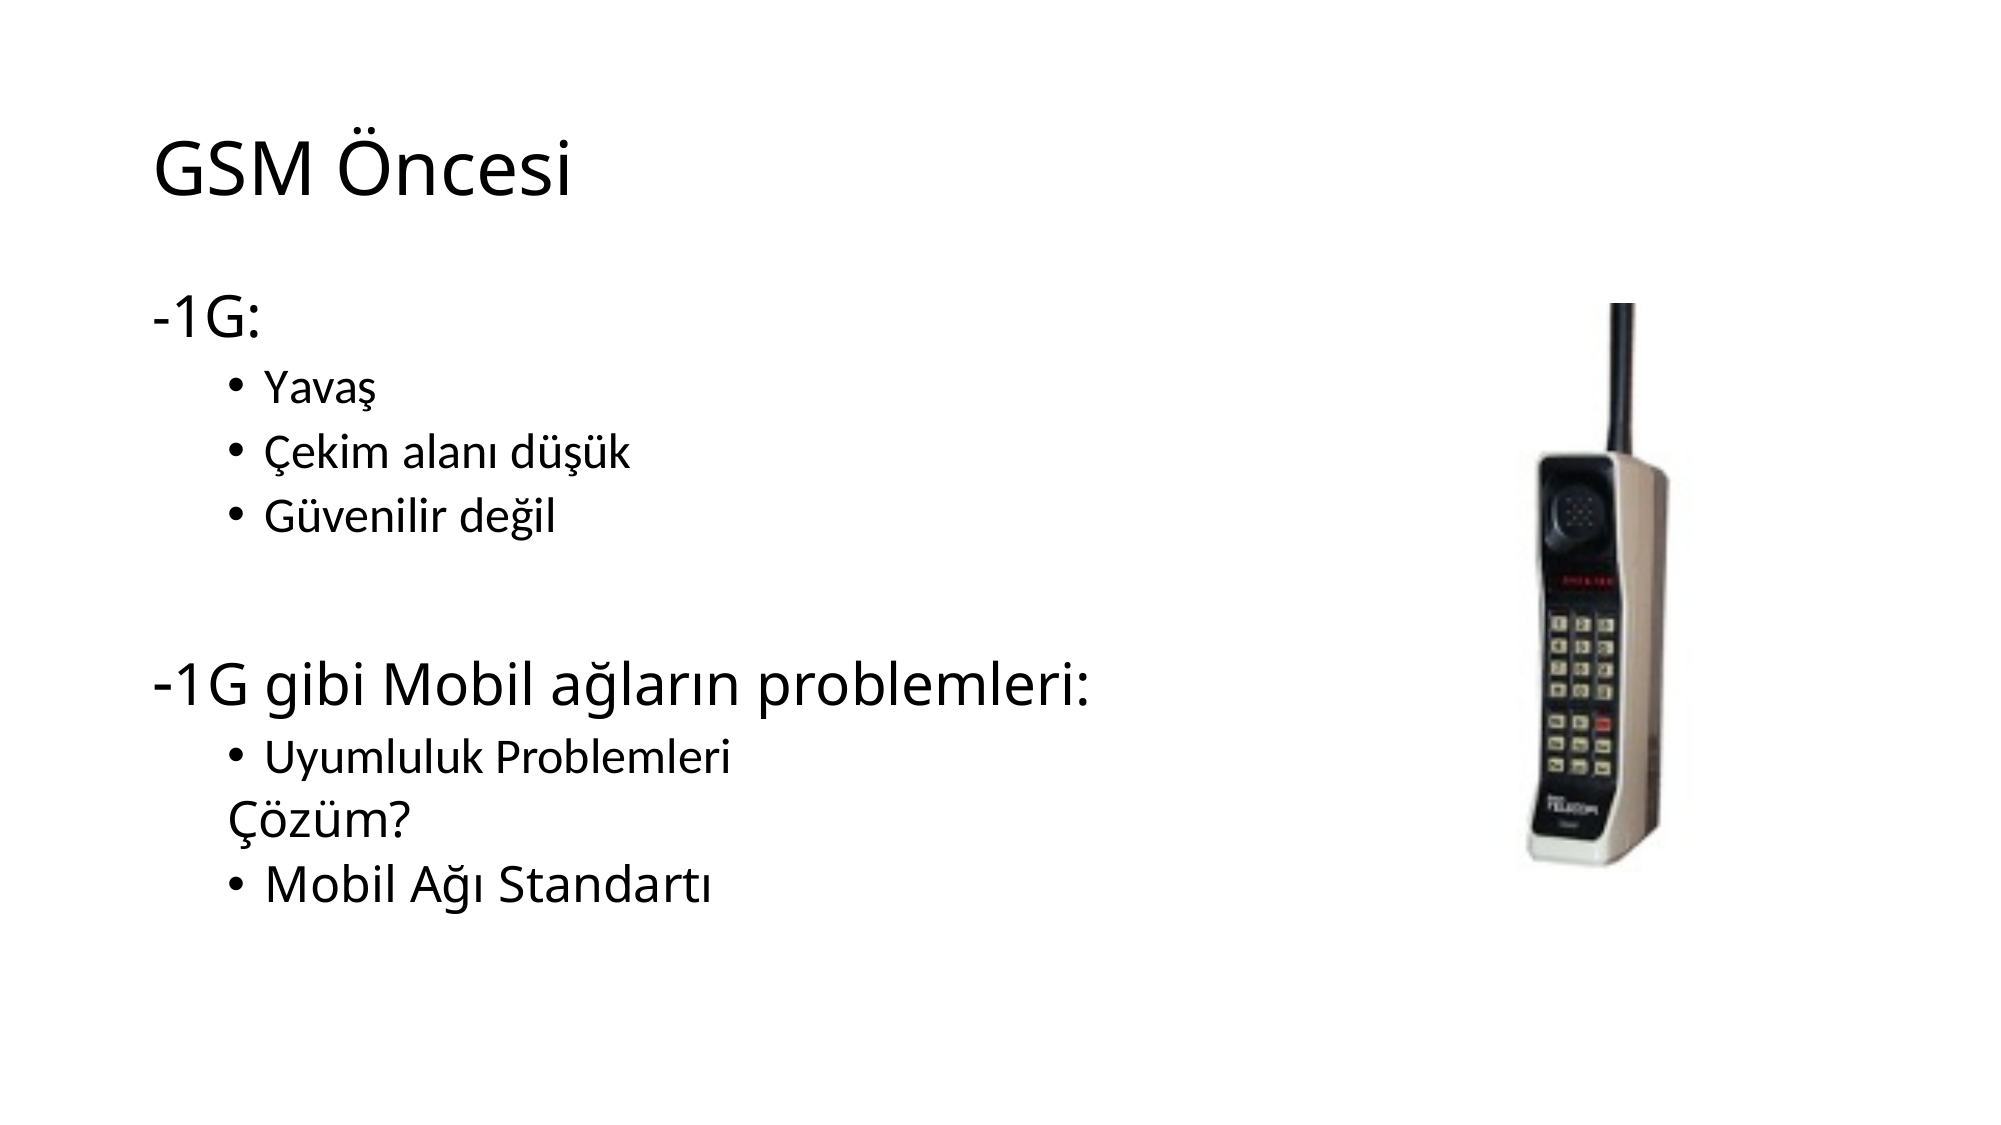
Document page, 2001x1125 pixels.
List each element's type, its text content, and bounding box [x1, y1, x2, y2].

title GSM Öncesi [137, 62, 1863, 279]
list -1G: Yavaş Çekim alanı düşük Güvenilir değil -1G gibi Mobil ağların problemleri: Uyumluluk Problemleri Çözüm? Mobil Ağı Standartı [137, 279, 1863, 994]
picture [1493, 303, 1708, 872]
